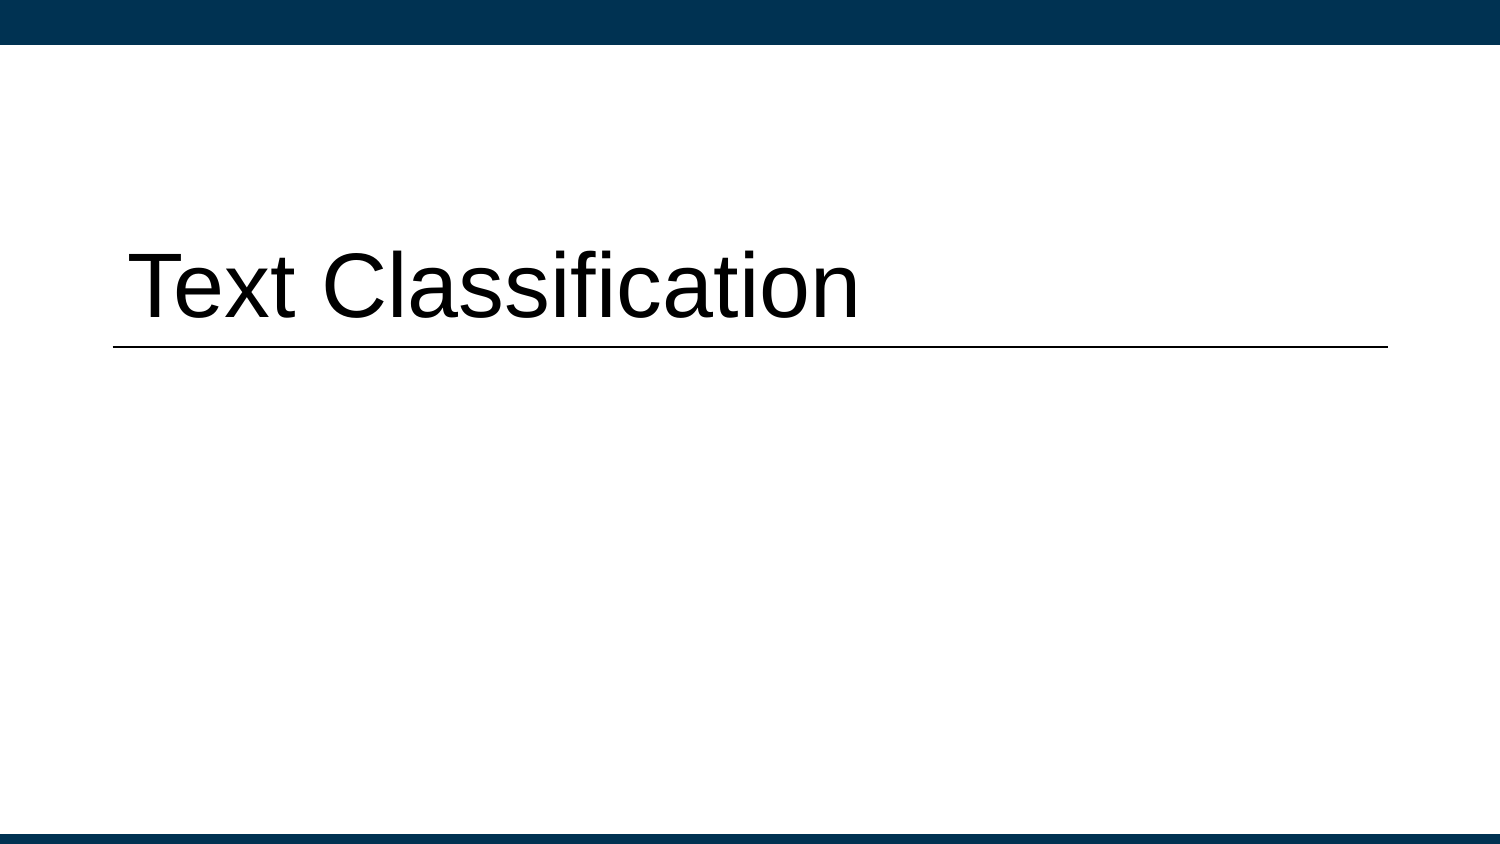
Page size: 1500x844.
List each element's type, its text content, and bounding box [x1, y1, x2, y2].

title Text Classification [112, 225, 1388, 336]
